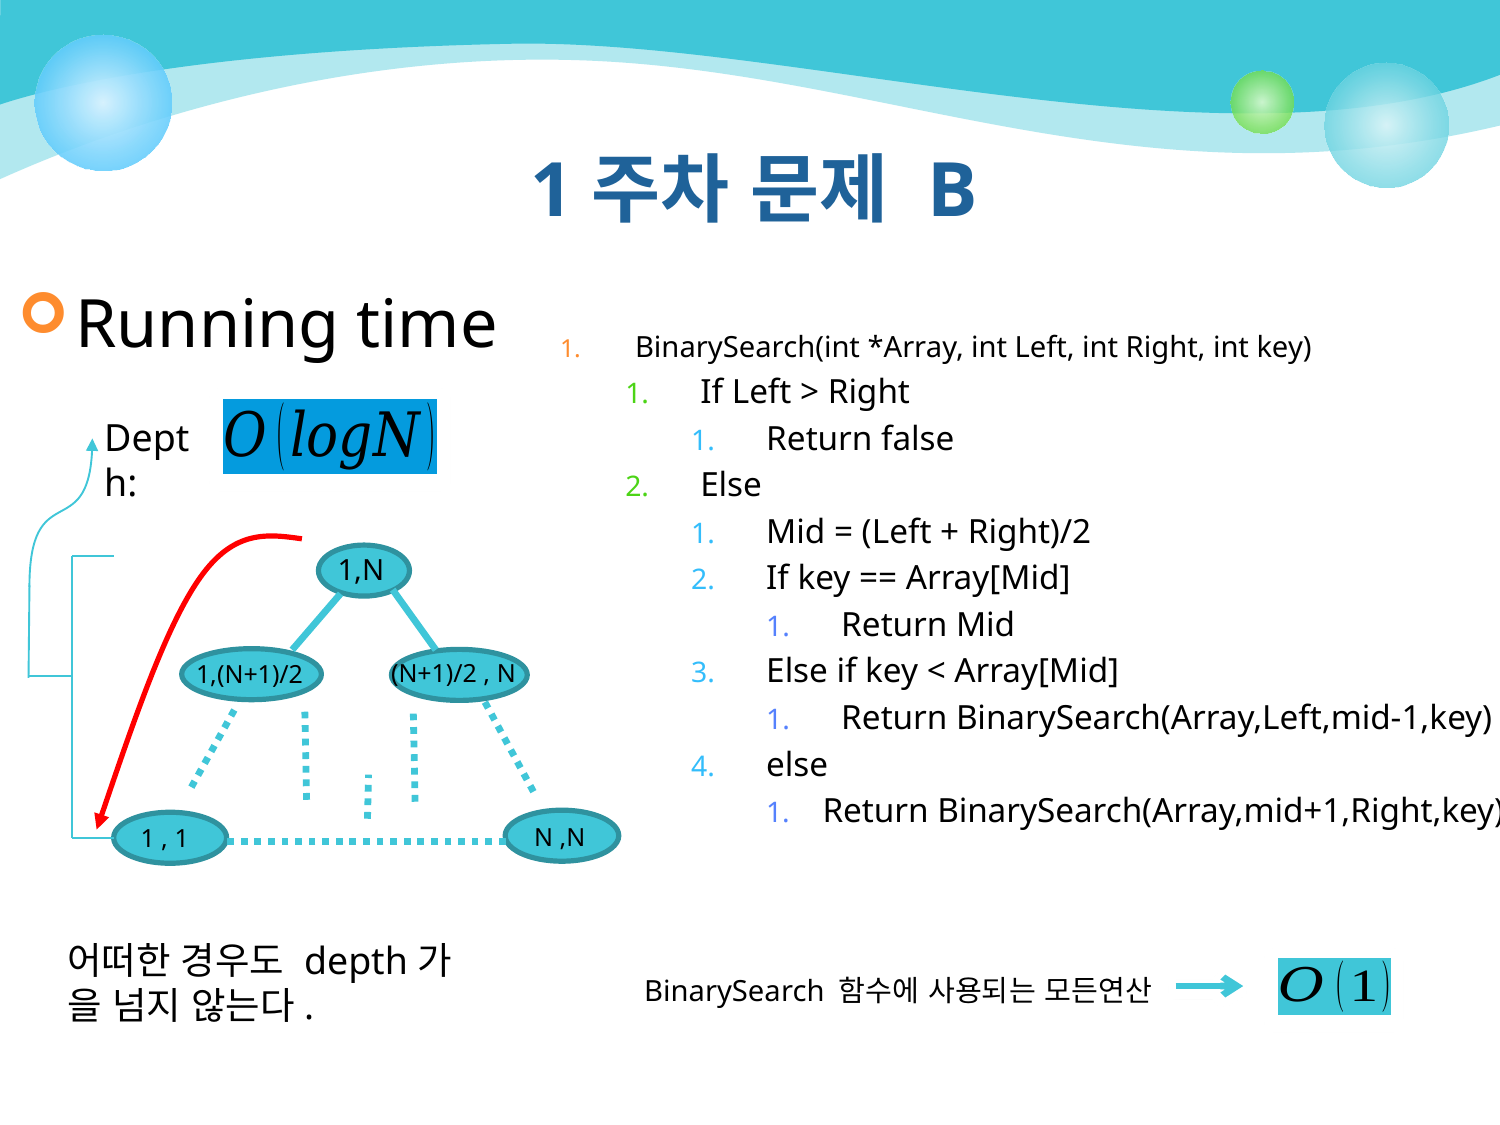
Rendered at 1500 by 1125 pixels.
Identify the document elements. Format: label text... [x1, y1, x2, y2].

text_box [412, 713, 416, 803]
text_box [291, 593, 341, 651]
text_box [441, 646, 493, 650]
text_box [502, 816, 519, 856]
text_box [224, 646, 286, 651]
text_box (N+1)/2 , N [376, 650, 545, 695]
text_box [392, 589, 437, 651]
text_box [135, 809, 206, 815]
text_box [315, 556, 322, 585]
text_box [94, 533, 303, 830]
text_box 1,(N+1)/2 [191, 651, 331, 697]
title 1주차 문제 B [79, 133, 1430, 321]
text_box [409, 695, 510, 703]
text_box [136, 861, 204, 866]
text_box Depth: [89, 406, 226, 512]
text_box BinarySearch(int *Array, int Left, int Right, int key) If Left > Right Return false Else Mid = (Left + Right)/2 If key == Array[Mid] Return Mid Else if key < Array[Mid] Return BinarySearch(Array,Left,mid-1,key) else Return BinarySearch(Array,mid+1,Right,key) [545, 321, 1500, 1064]
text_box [484, 701, 536, 796]
text_box 1,N [322, 543, 461, 594]
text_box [0, 481, 136, 545]
text_box 1 , 1 [125, 815, 276, 861]
text_box [523, 808, 545, 814]
text_box BinarySearch 함수에 사용되는 모든연산 [629, 964, 1204, 1015]
text_box N ,N [519, 814, 545, 860]
text_box [342, 594, 387, 599]
text_box [111, 819, 125, 857]
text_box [188, 709, 235, 793]
text_box Running time [4, 272, 514, 368]
text_box [208, 697, 295, 703]
